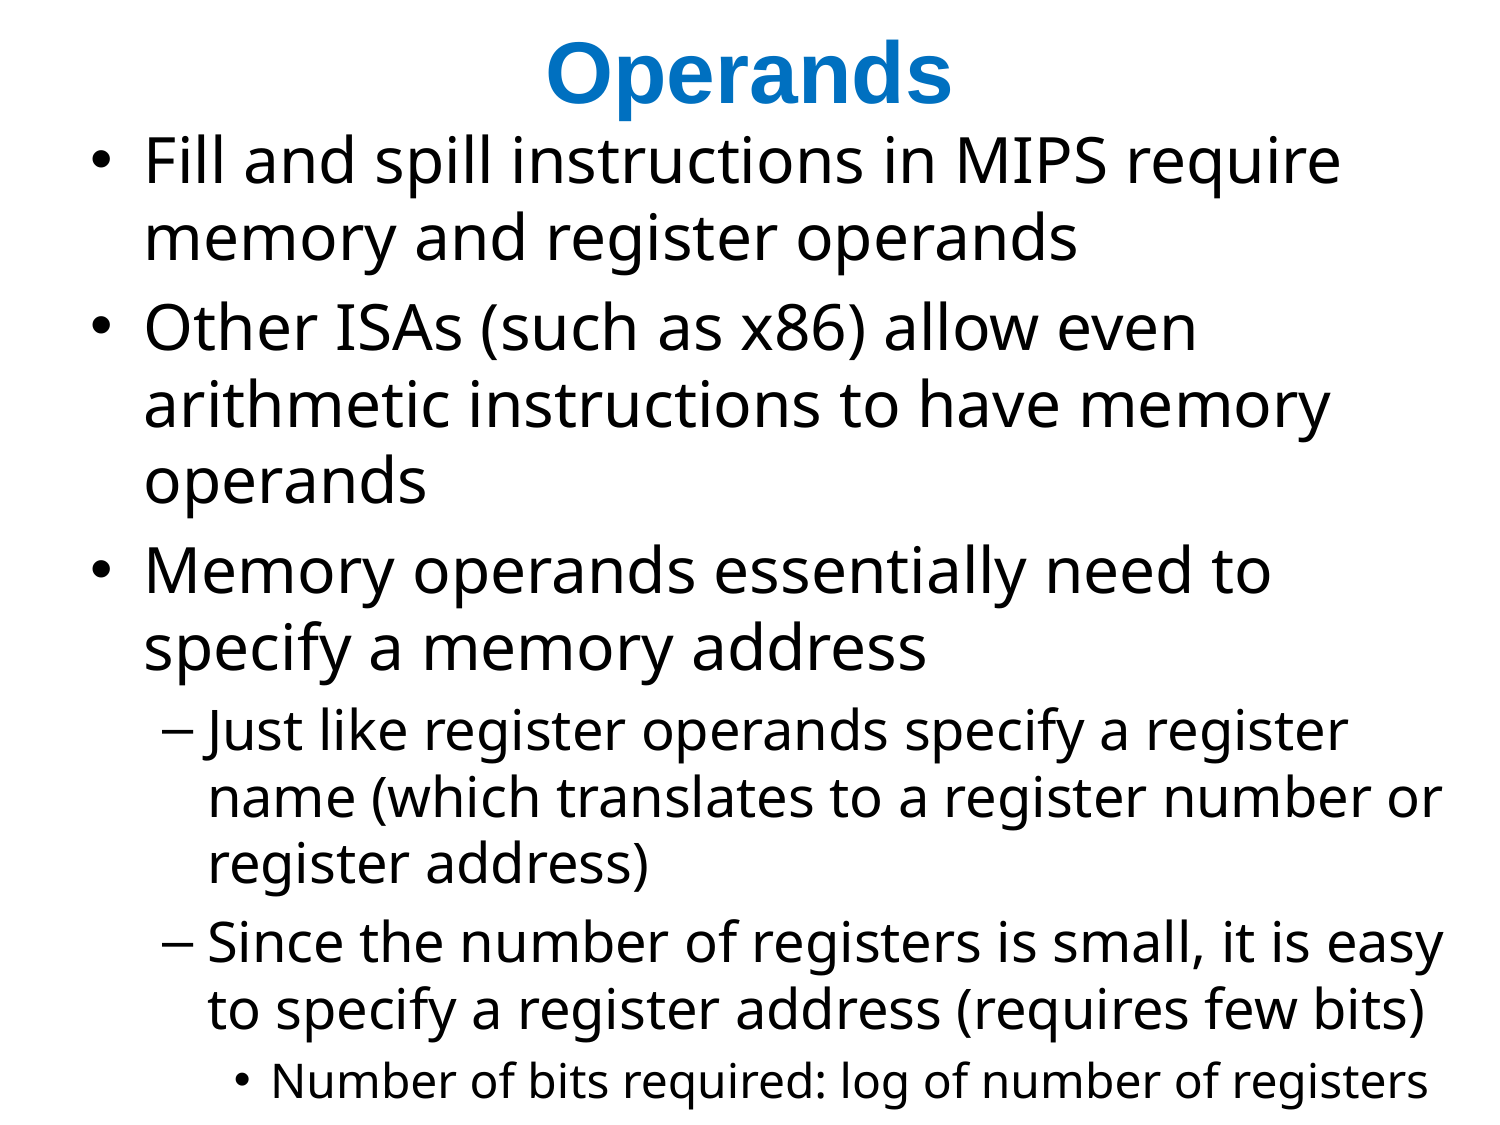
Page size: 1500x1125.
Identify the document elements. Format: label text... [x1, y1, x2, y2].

title Operands [0, 0, 1500, 138]
list Fill and spill instructions in MIPS require memory and register operands Other ISAs (such as x86) allow even arithmetic instructions to have memory operands Memory operands essentially need to specify a memory address Just like register operands specify a register name (which translates to a register number or register address) Since the number of registers is small, it is easy to specify a register address (requires few bits) Number of bits required: log of number of registers [75, 112, 1500, 1125]
